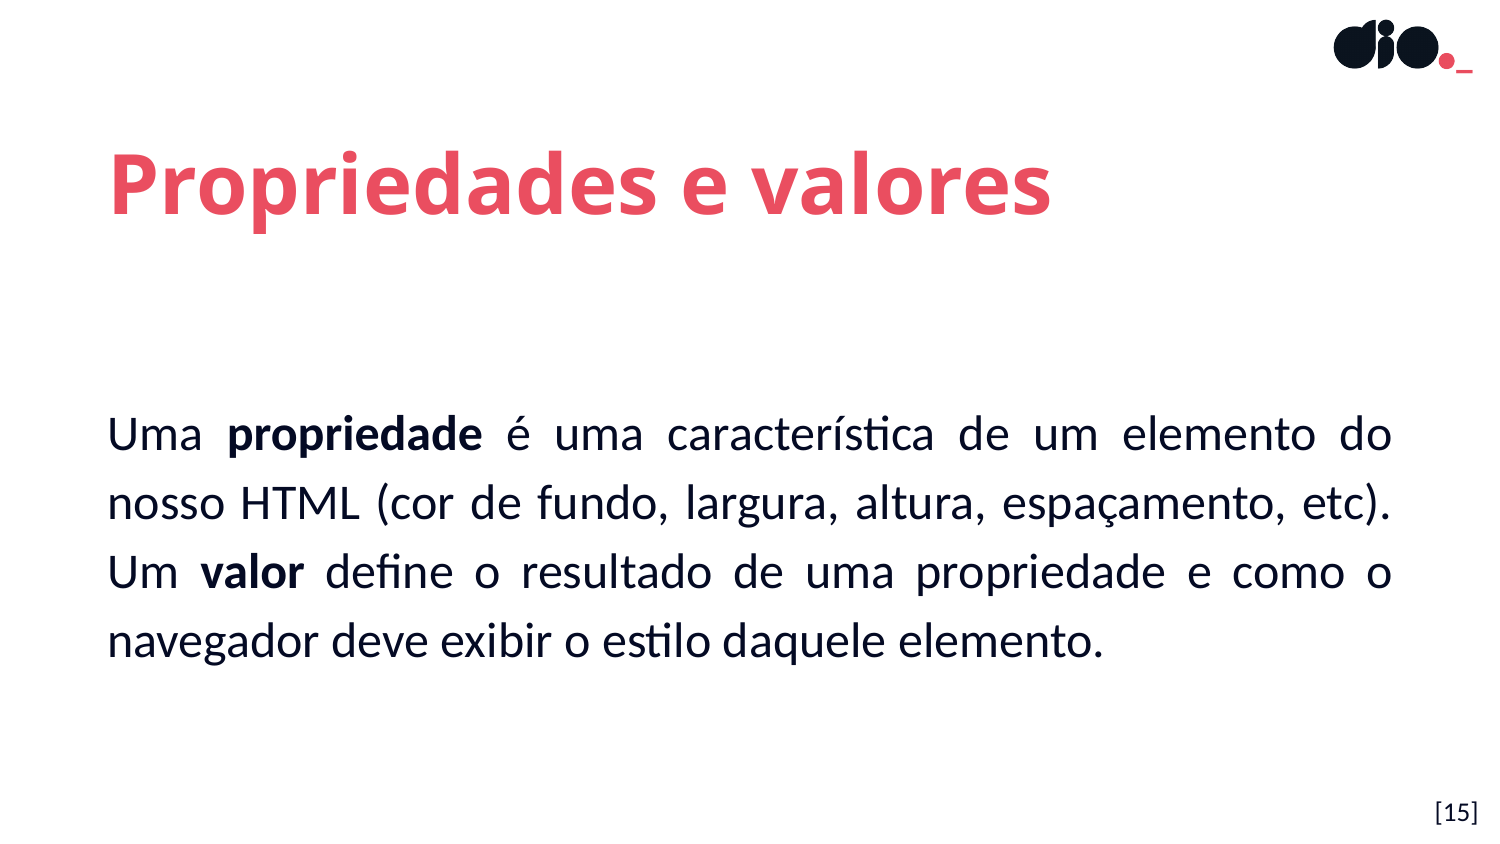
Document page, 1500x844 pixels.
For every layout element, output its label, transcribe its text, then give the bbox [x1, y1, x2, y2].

text_box Uma propriedade é uma característica de um elemento do nosso HTML (cor de fundo, largura, altura, espaçamento, etc). Um valor define o resultado de uma propriedade e como o navegador deve exibir o estilo daquele elemento. [92, 310, 1408, 749]
picture [1333, 19, 1473, 74]
text_box Propriedades e valores [92, 104, 1408, 243]
slide_number [15] [1403, 779, 1494, 844]
